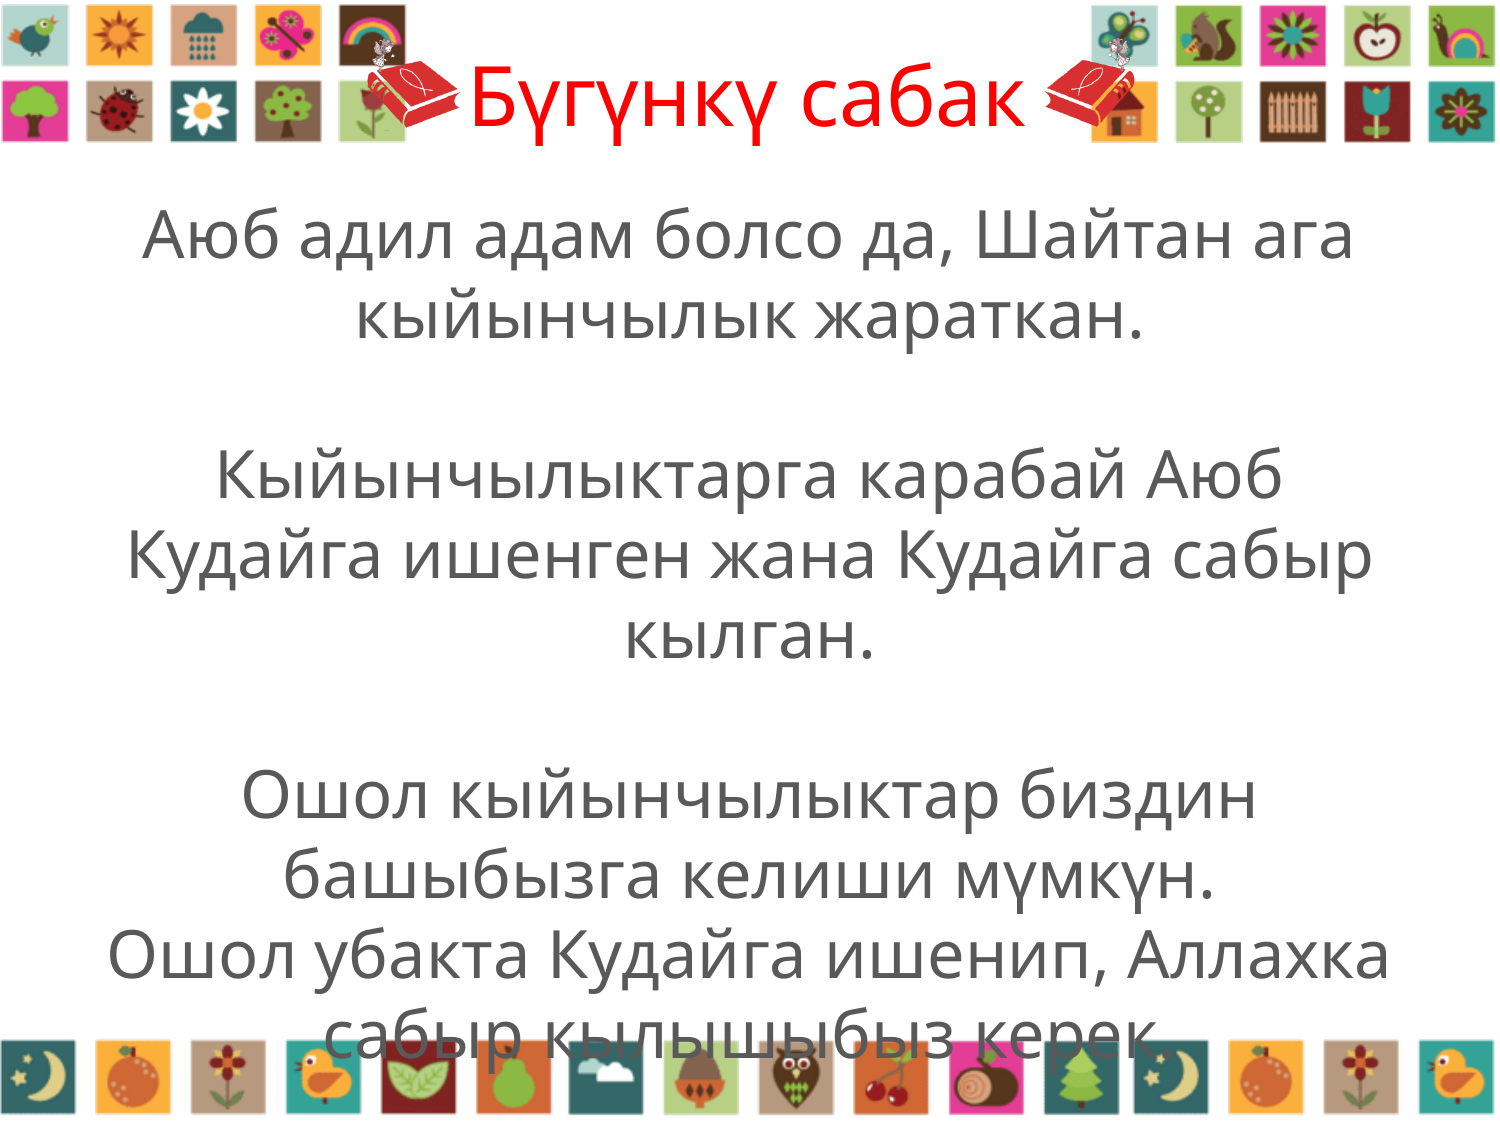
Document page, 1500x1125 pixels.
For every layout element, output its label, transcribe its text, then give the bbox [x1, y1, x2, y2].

picture [0, 3, 492, 150]
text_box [0, 1028, 1500, 1118]
text_box Бүгүнкү сабак [424, 35, 1078, 150]
text_box Аюб адил адам болсо да, Шайтан ага кыйынчылык жараткан. Кыйынчылыктарга карабай Аюб Кудайга ишенген жана Кудайга сабыр кылган. Ошол кыйынчылыктар биздин башыбызга келиши мүмкүн. Ошол убакта Кудайга ишенип, Аллахка сабыр кылышыбыз керек. [76, 184, 1424, 1027]
picture [1013, 3, 1500, 150]
